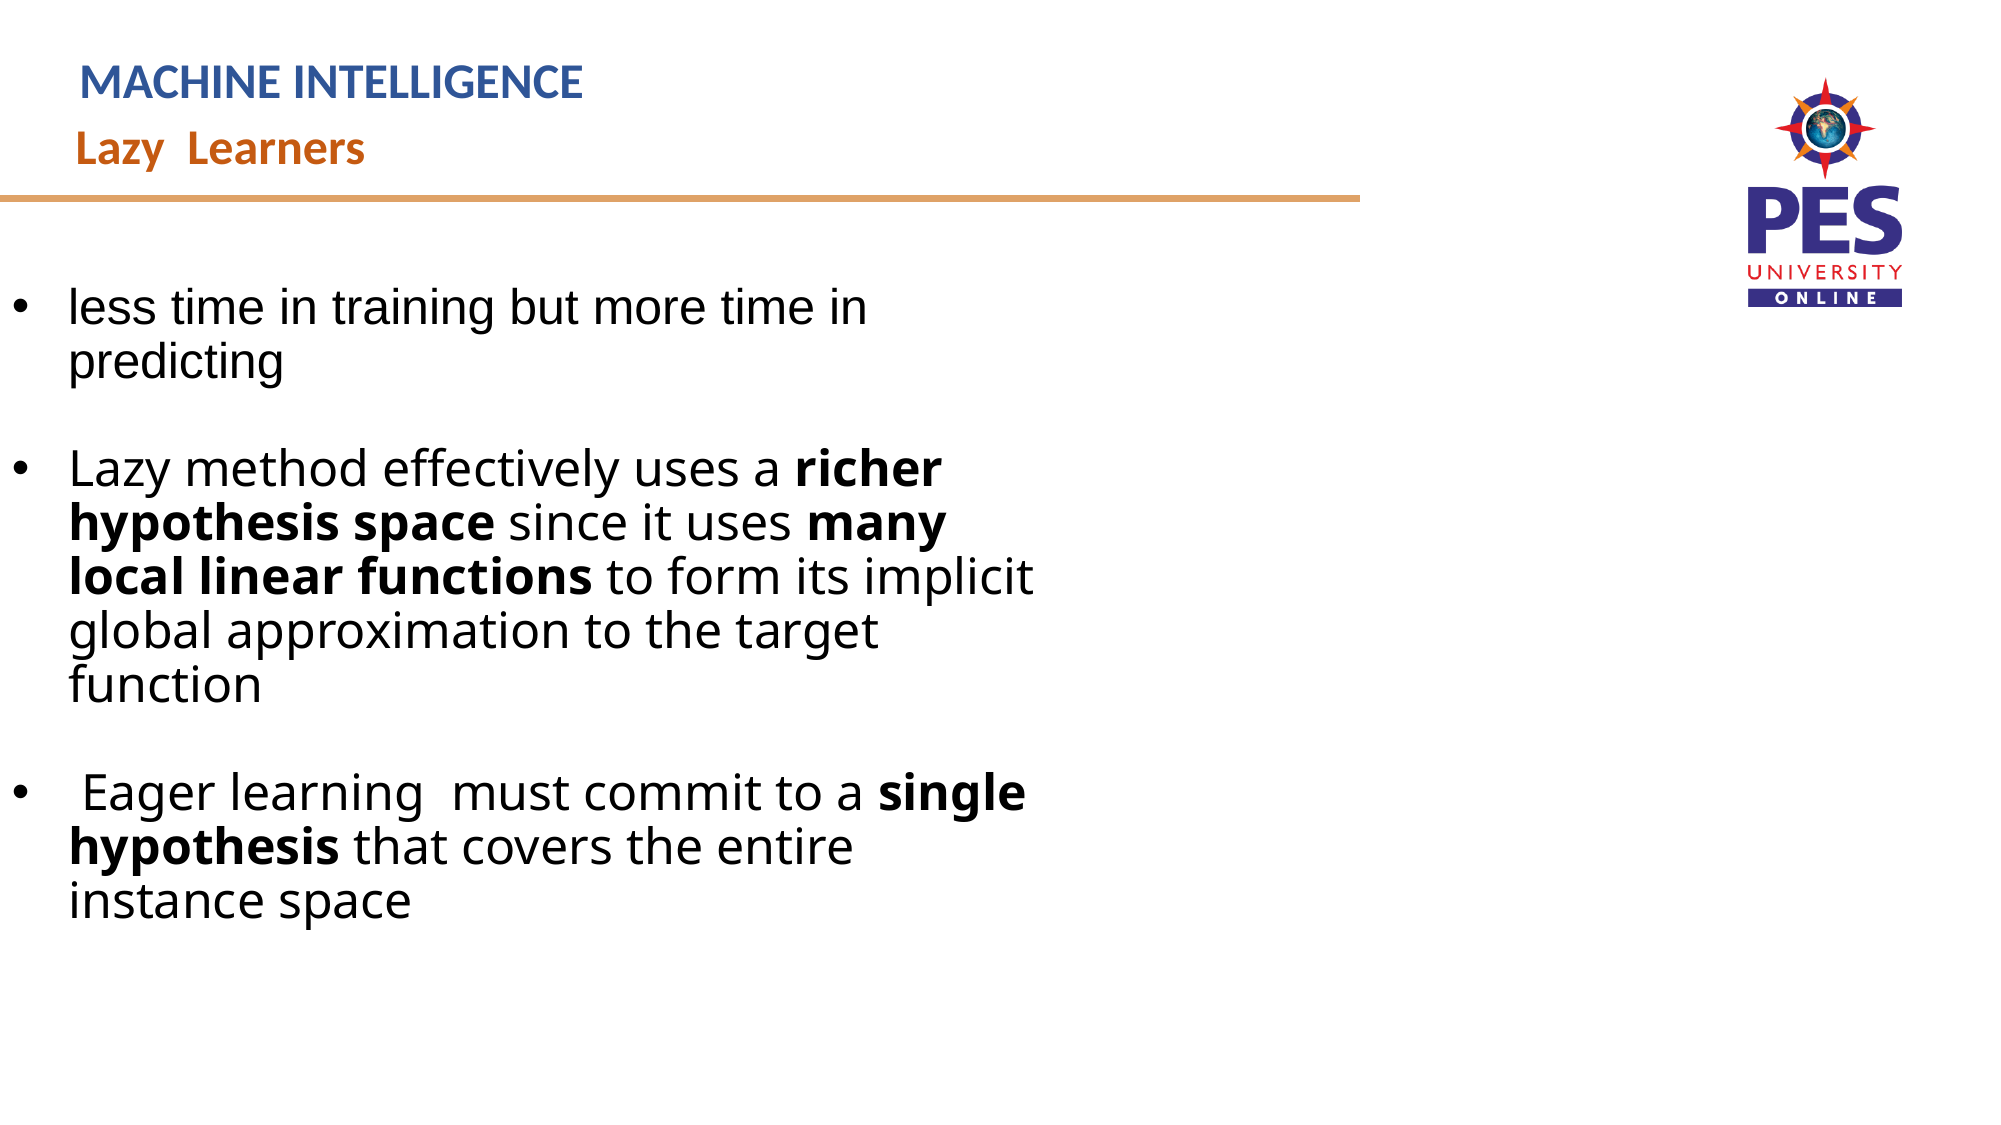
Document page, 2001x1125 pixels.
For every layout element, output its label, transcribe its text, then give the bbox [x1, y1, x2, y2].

text_box less time in training but more time in predicting Lazy method effectively uses a richer hypothesis space since it uses many local linear functions to form its implicit global approximation to the target function Eager learning must commit to a single hypothesis that covers the entire instance space [0, 274, 1075, 915]
picture [1748, 76, 1902, 307]
text_box Lazy Learners [60, 106, 1374, 182]
text_box MACHINE INTELLIGENCE [64, 41, 1295, 117]
